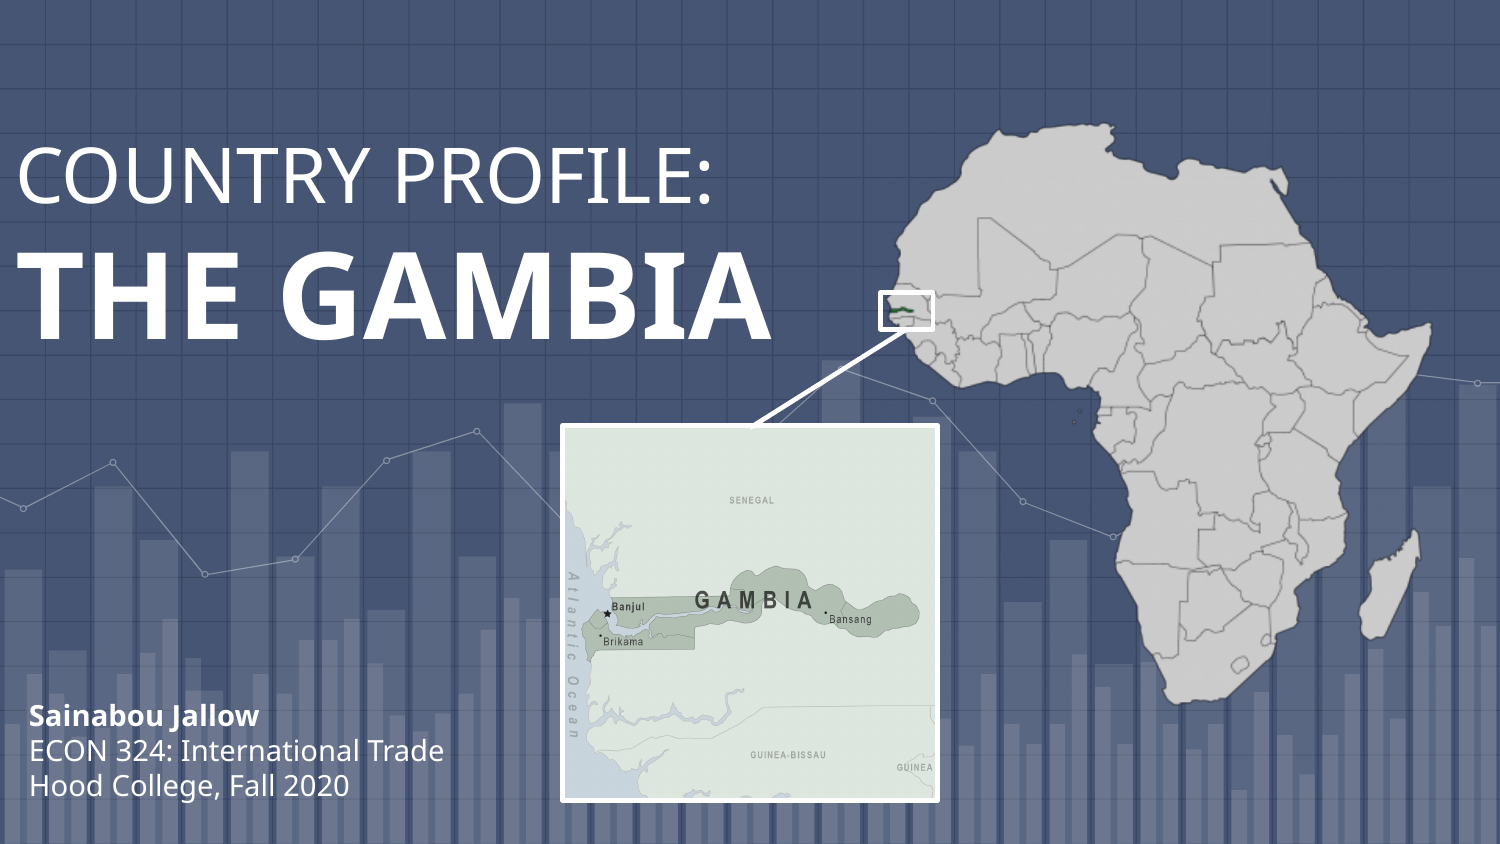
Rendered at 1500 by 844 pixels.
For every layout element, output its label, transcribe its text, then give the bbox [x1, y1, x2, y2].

title COUNTRY PROFILE: THE GAMBIA [0, 111, 872, 453]
picture [564, 119, 1447, 799]
text_box Sainabou Jallow ECON 324: International Trade Hood College, Fall 2020 [13, 682, 608, 825]
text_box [749, 328, 907, 428]
